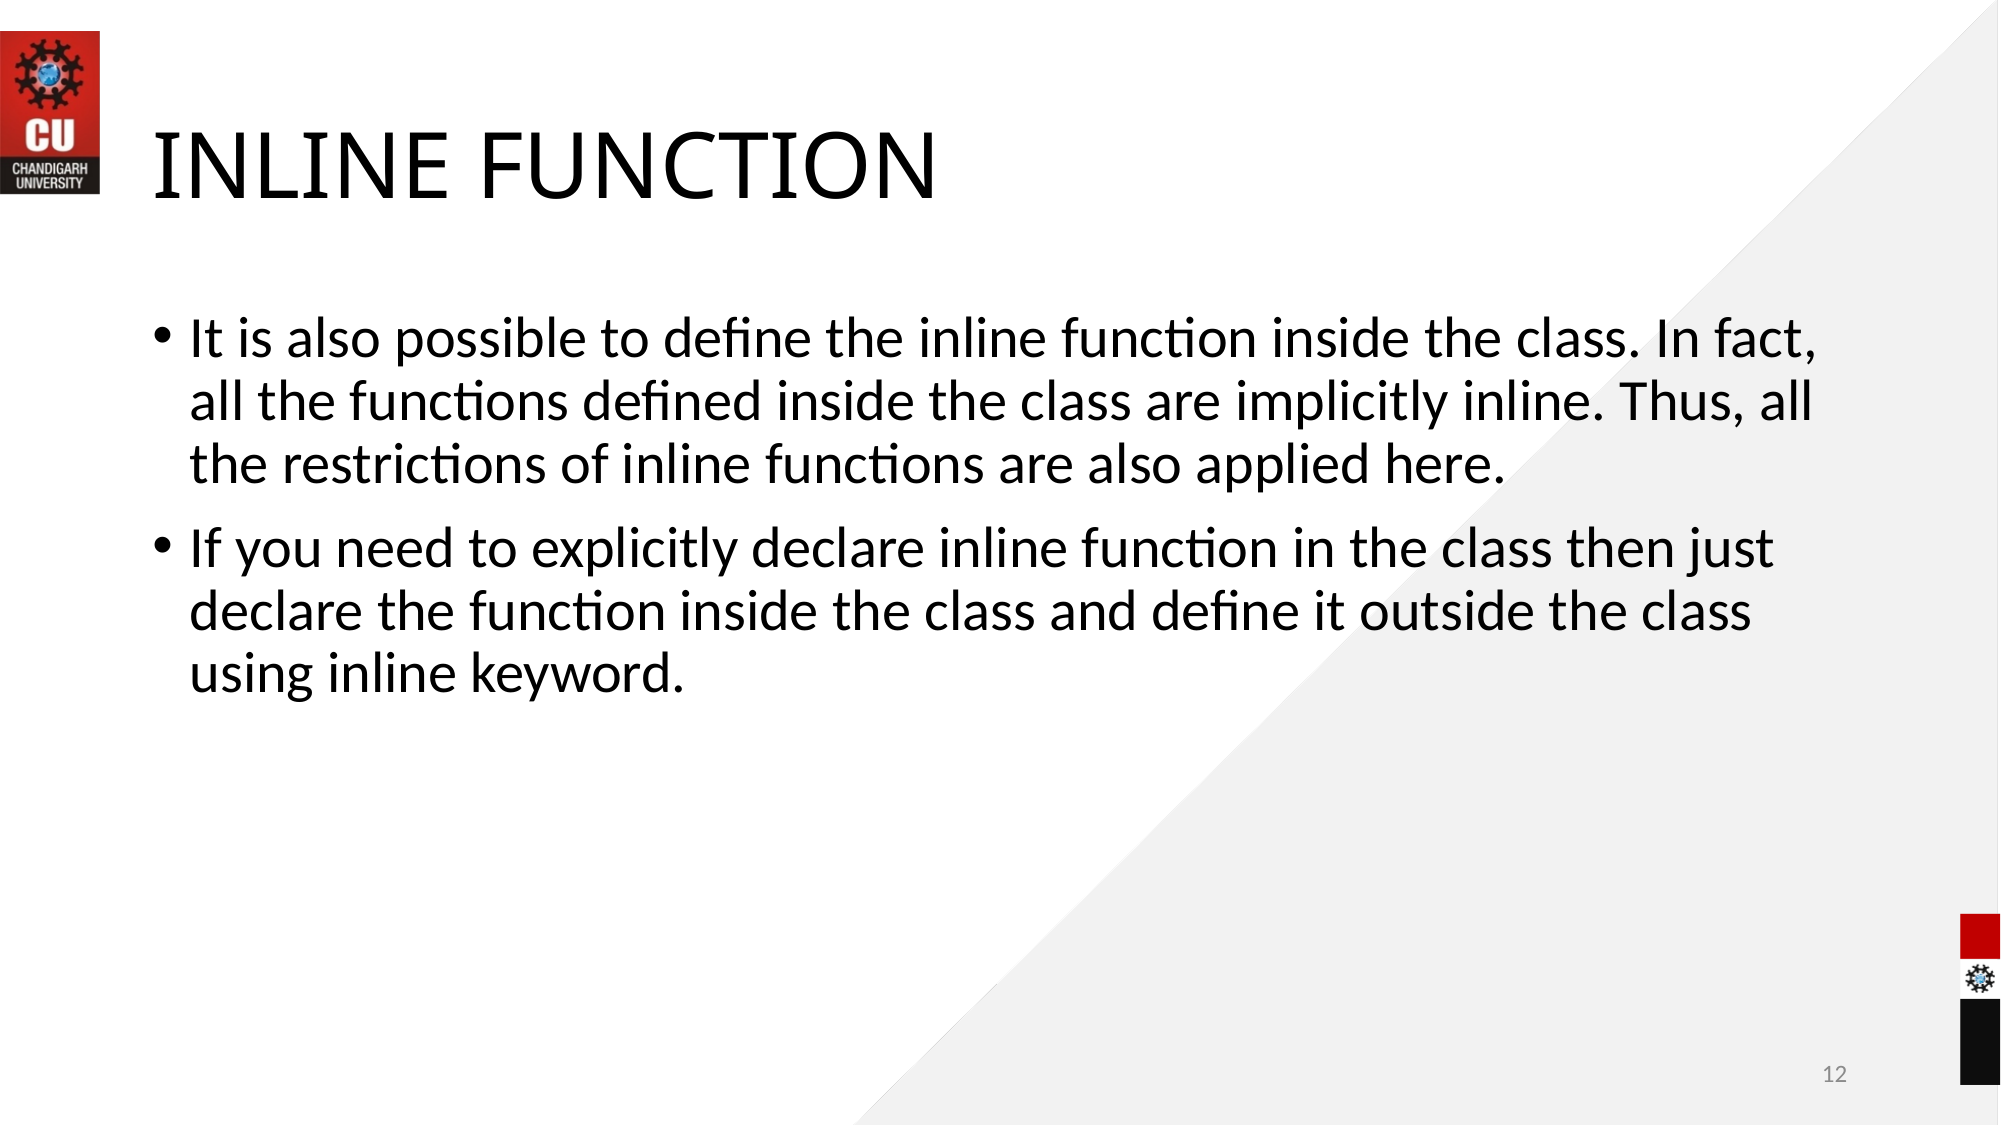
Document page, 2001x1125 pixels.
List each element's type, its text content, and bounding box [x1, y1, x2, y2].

title INLINE FUNCTION [137, 59, 1863, 278]
picture [0, 0, 2001, 1125]
list It is also possible to define the inline function inside the class. In fact, all the functions defined inside the class are implicitly inline. Thus, all the restrictions of inline functions are also applied here. If you need to explicitly declare inline function in the class then just declare the function inside the class and define it outside the class using inline keyword. [137, 299, 1863, 1014]
slide_number 12 [1412, 1042, 1863, 1103]
